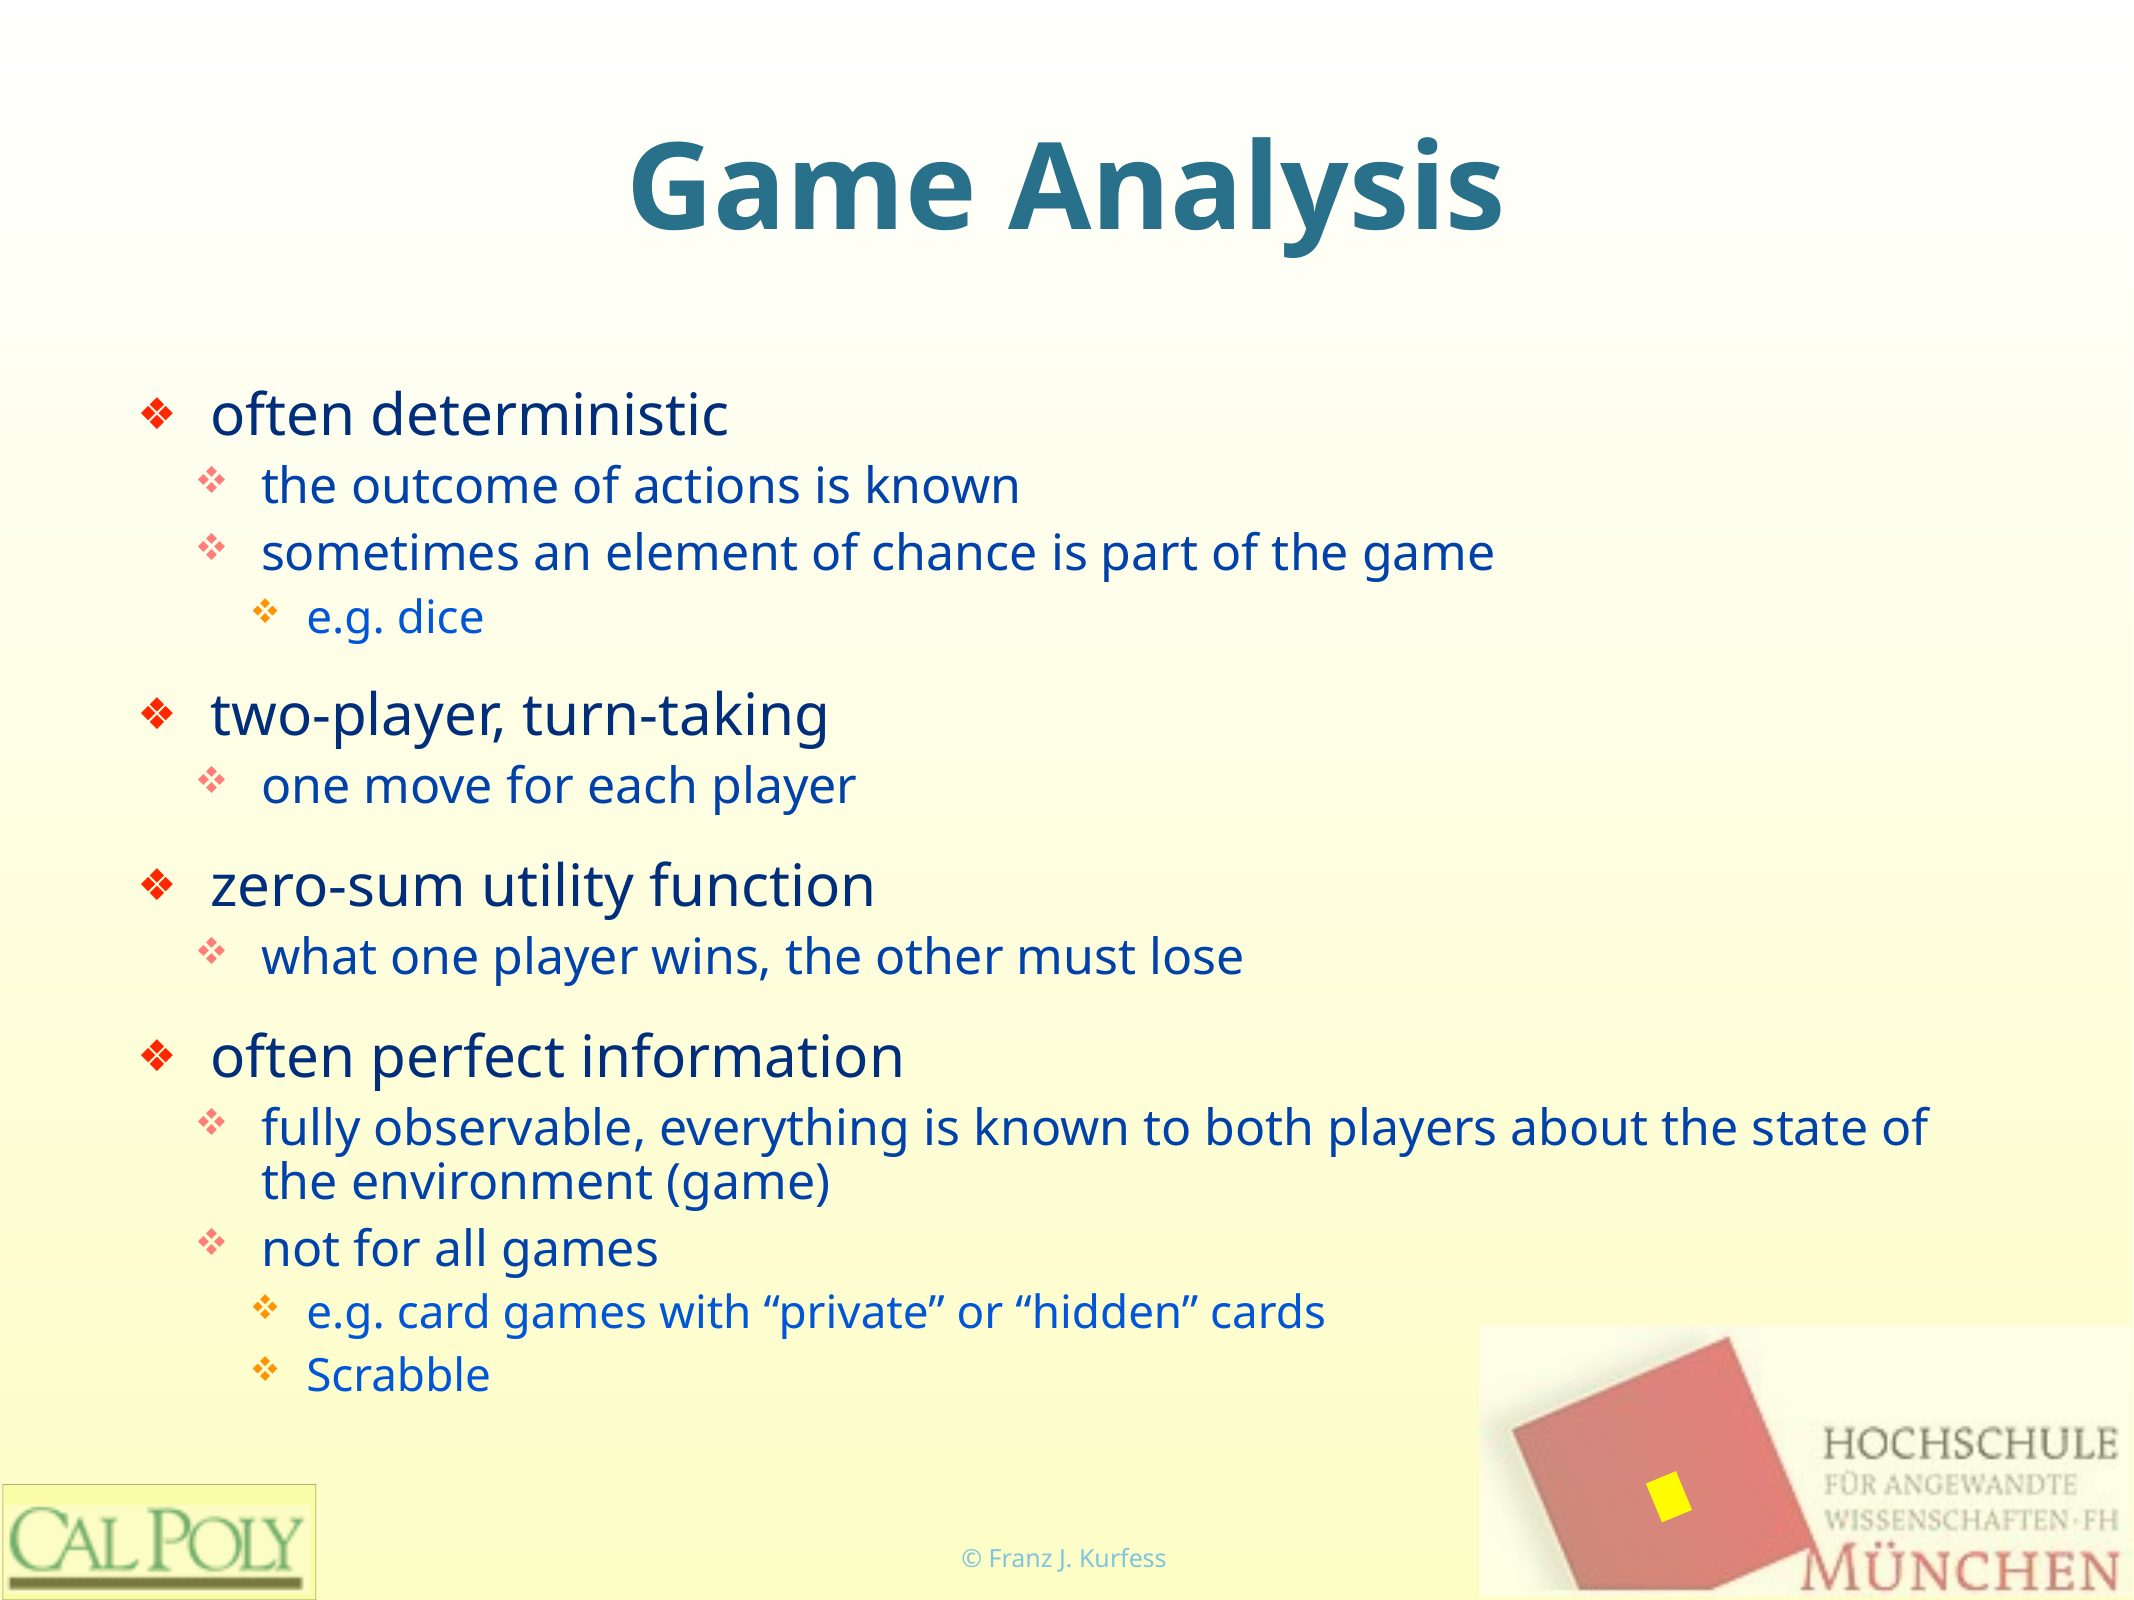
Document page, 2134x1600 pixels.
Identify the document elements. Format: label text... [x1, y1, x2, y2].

title Game Analysis [128, 0, 2005, 363]
slide_number [1645, 1470, 1693, 1523]
list often deterministic the outcome of actions is known sometimes an element of chance is part of the game e.g. dice two-player, turn-taking one move for each player zero-sum utility function what one player wins, the other must lose often perfect information fully observable, everything is known to both players about the state of the environment (game) not for all games e.g. card games with “private” or “hidden” cards Scrabble [128, 376, 2005, 1491]
text_box [1479, 1326, 2131, 1597]
